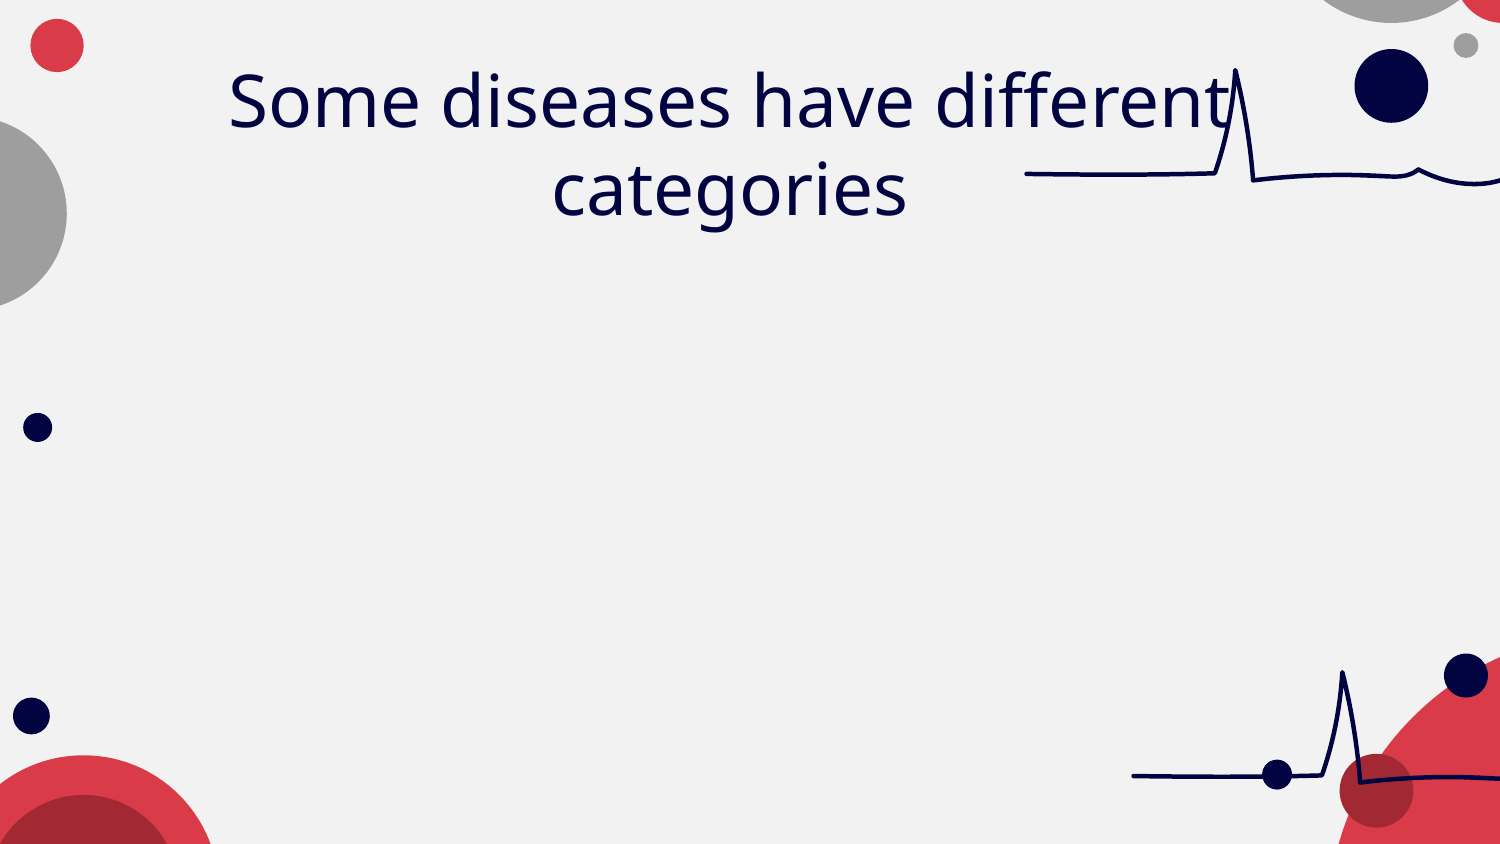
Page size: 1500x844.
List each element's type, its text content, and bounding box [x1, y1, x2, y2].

title Some diseases have different categories [98, 39, 1362, 134]
